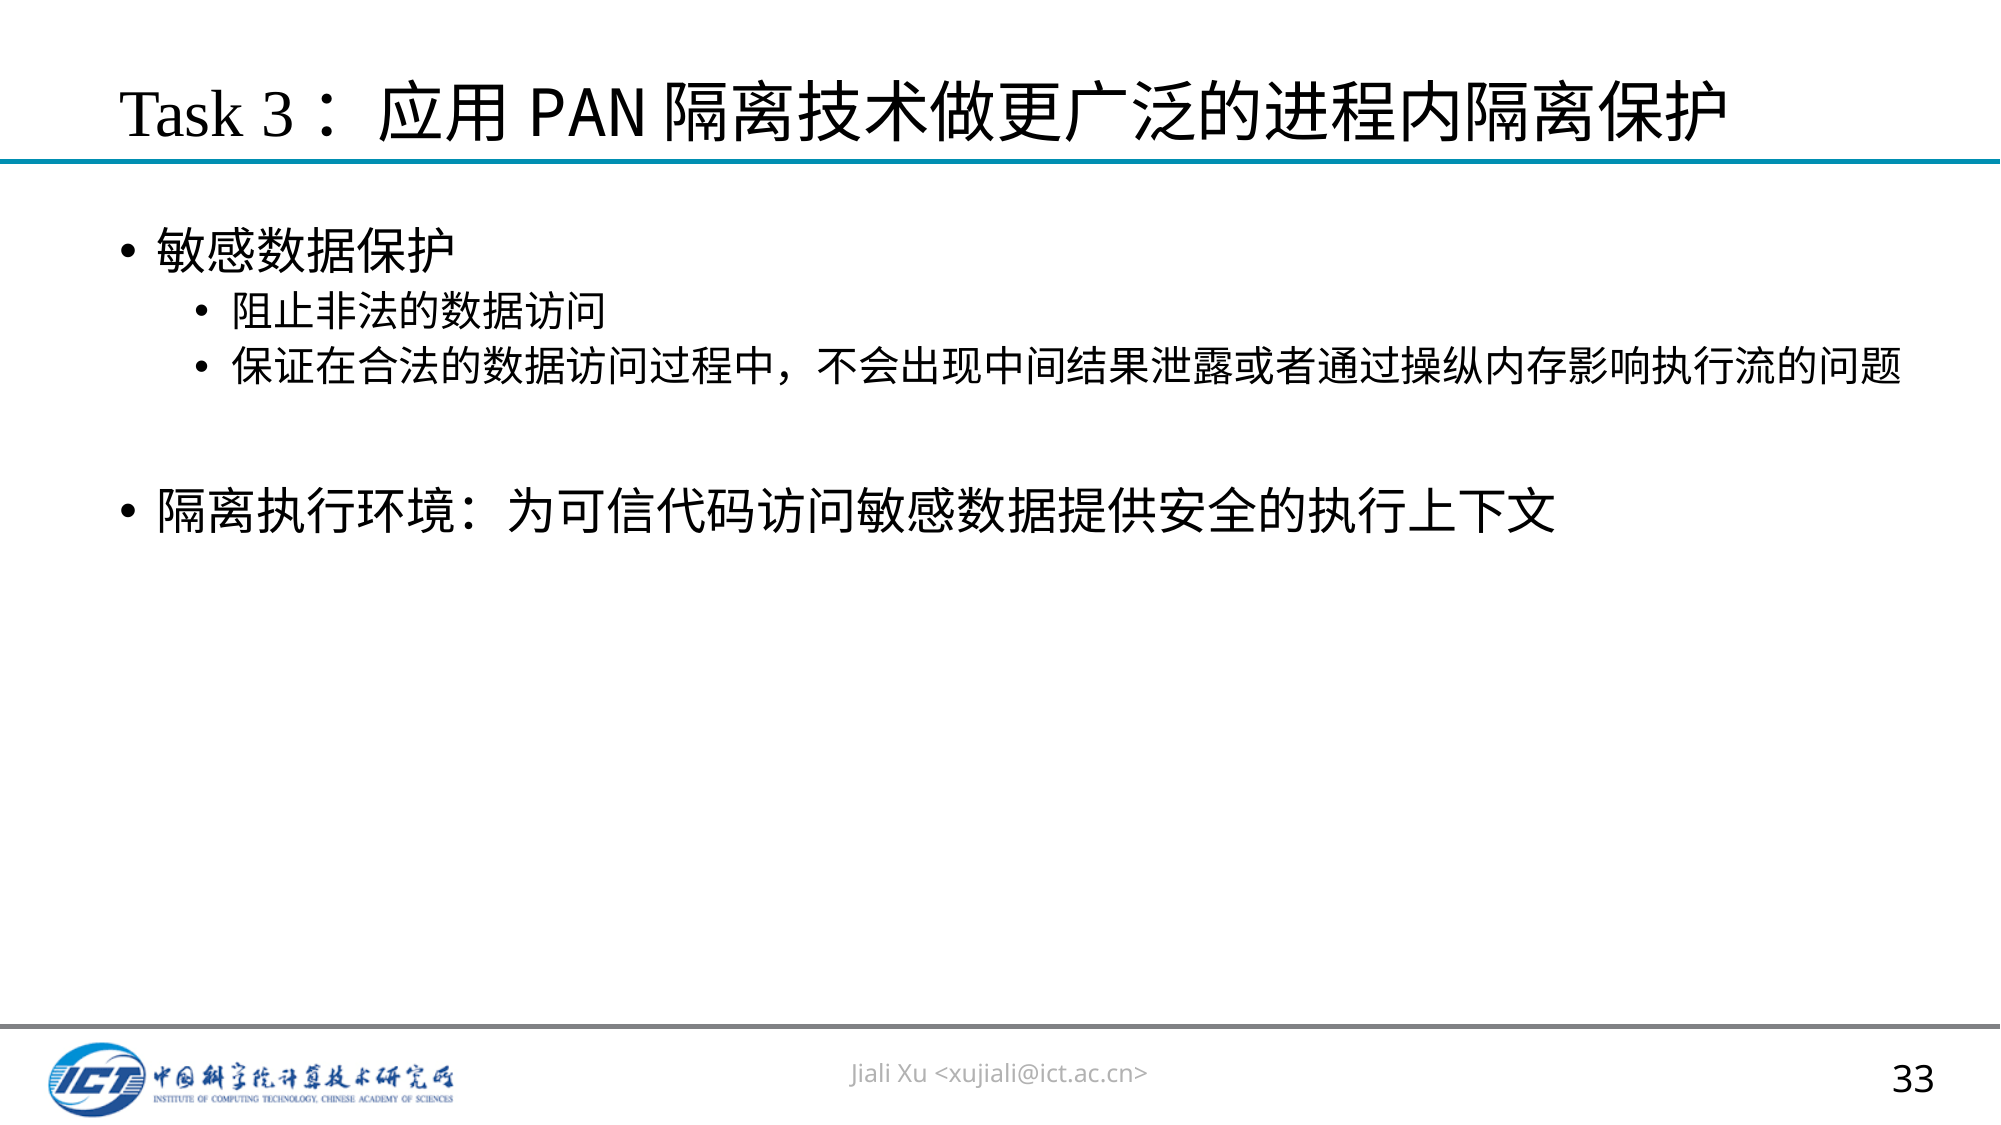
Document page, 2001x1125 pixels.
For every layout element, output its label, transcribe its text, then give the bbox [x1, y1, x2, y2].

list 敏感数据保护 阻止非法的数据访问 保证在合法的数据访问过程中，不会出现中间结果泄露或者通过操纵内存影响执行流的问题 隔离执行环境：为可信代码访问敏感数据提供安全的执行上下文 [104, 218, 1925, 1022]
slide_number 33 [1877, 1048, 1961, 1108]
footer Jiali Xu <xujiali@ict.ac.cn> [662, 1042, 1338, 1103]
title Task 3：应用PAN隔离技术做更广泛的进程内隔离保护 [104, 22, 1762, 160]
picture [35, 1033, 490, 1125]
